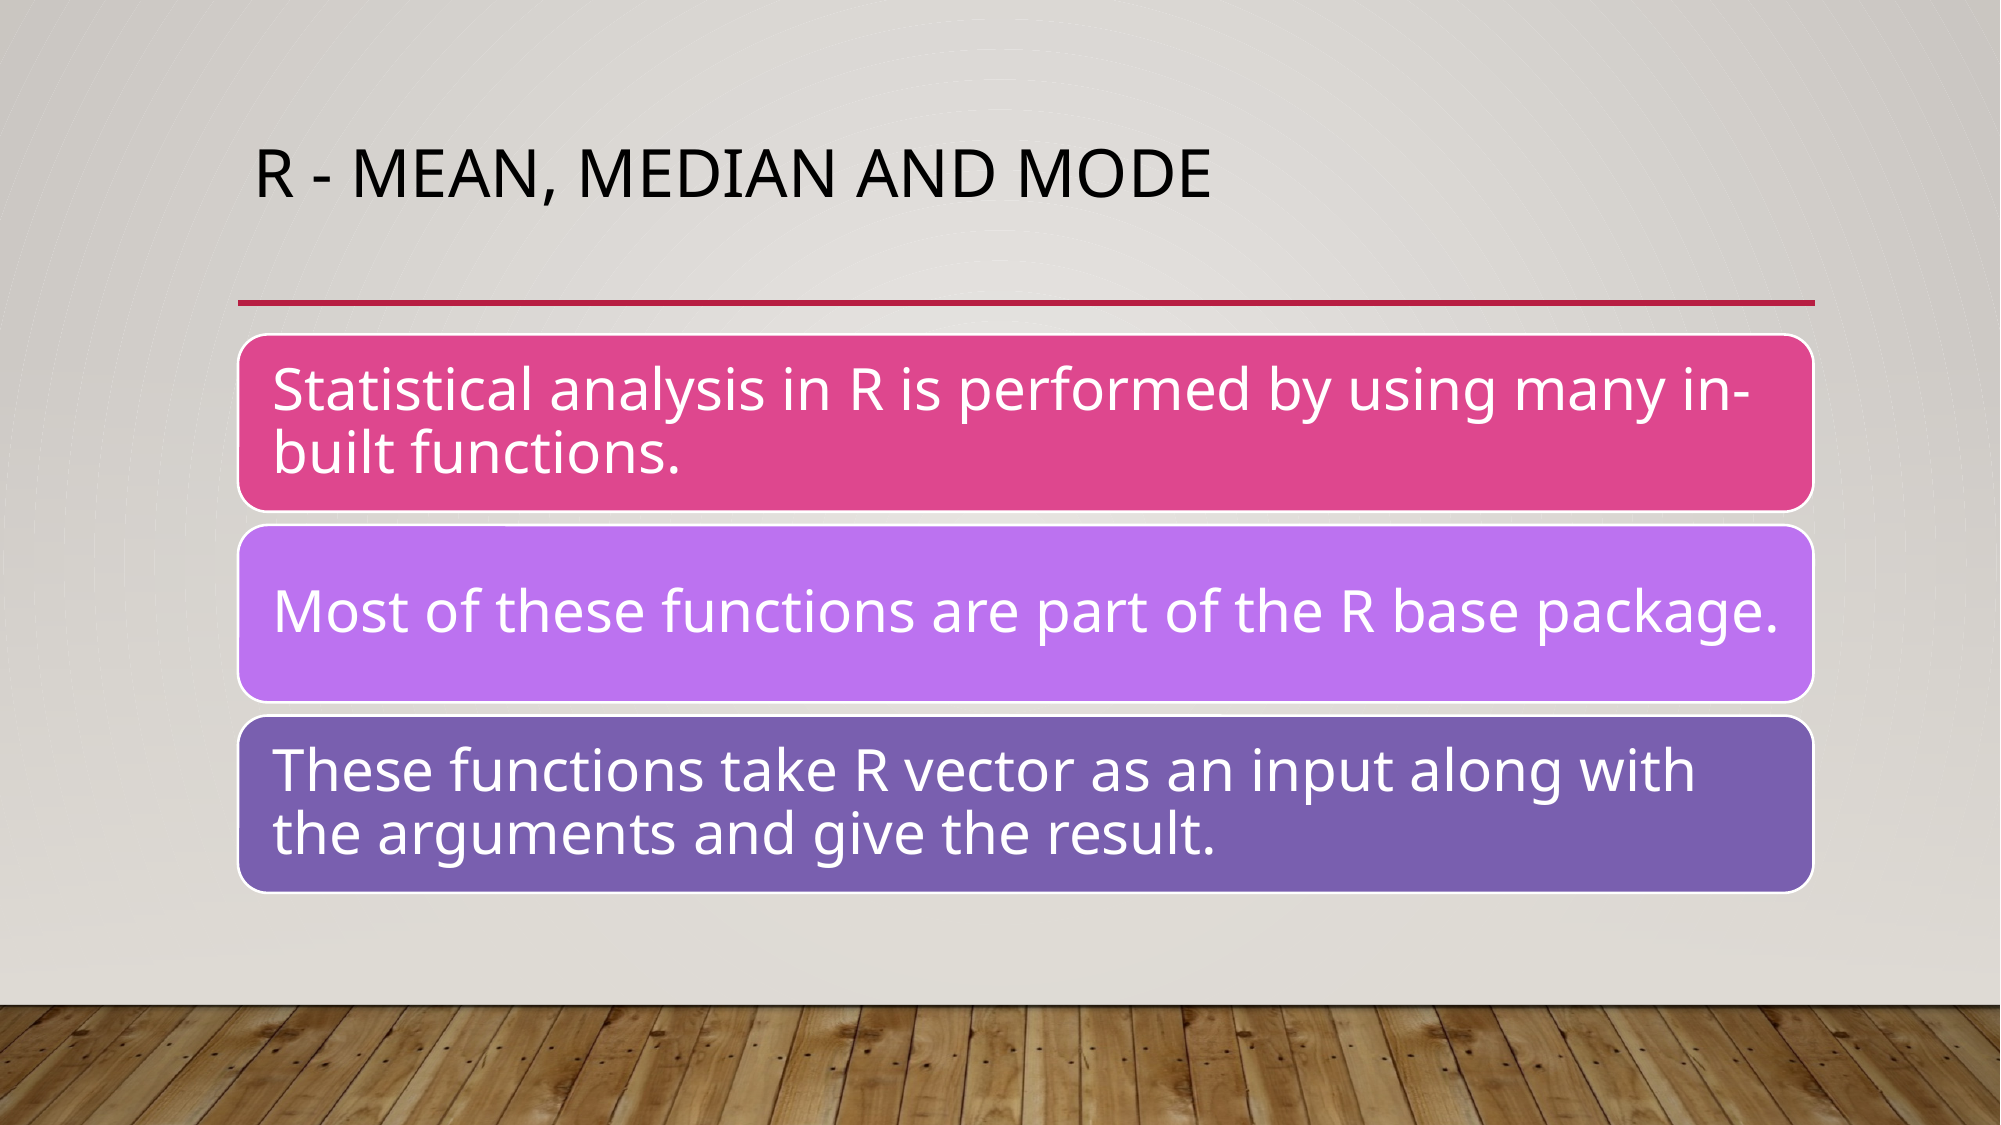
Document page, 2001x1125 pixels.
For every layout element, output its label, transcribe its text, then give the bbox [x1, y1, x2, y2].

title R - Mean, Median and Mode [238, 131, 1814, 305]
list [237, 330, 1814, 897]
picture [0, 1005, 2000, 1125]
